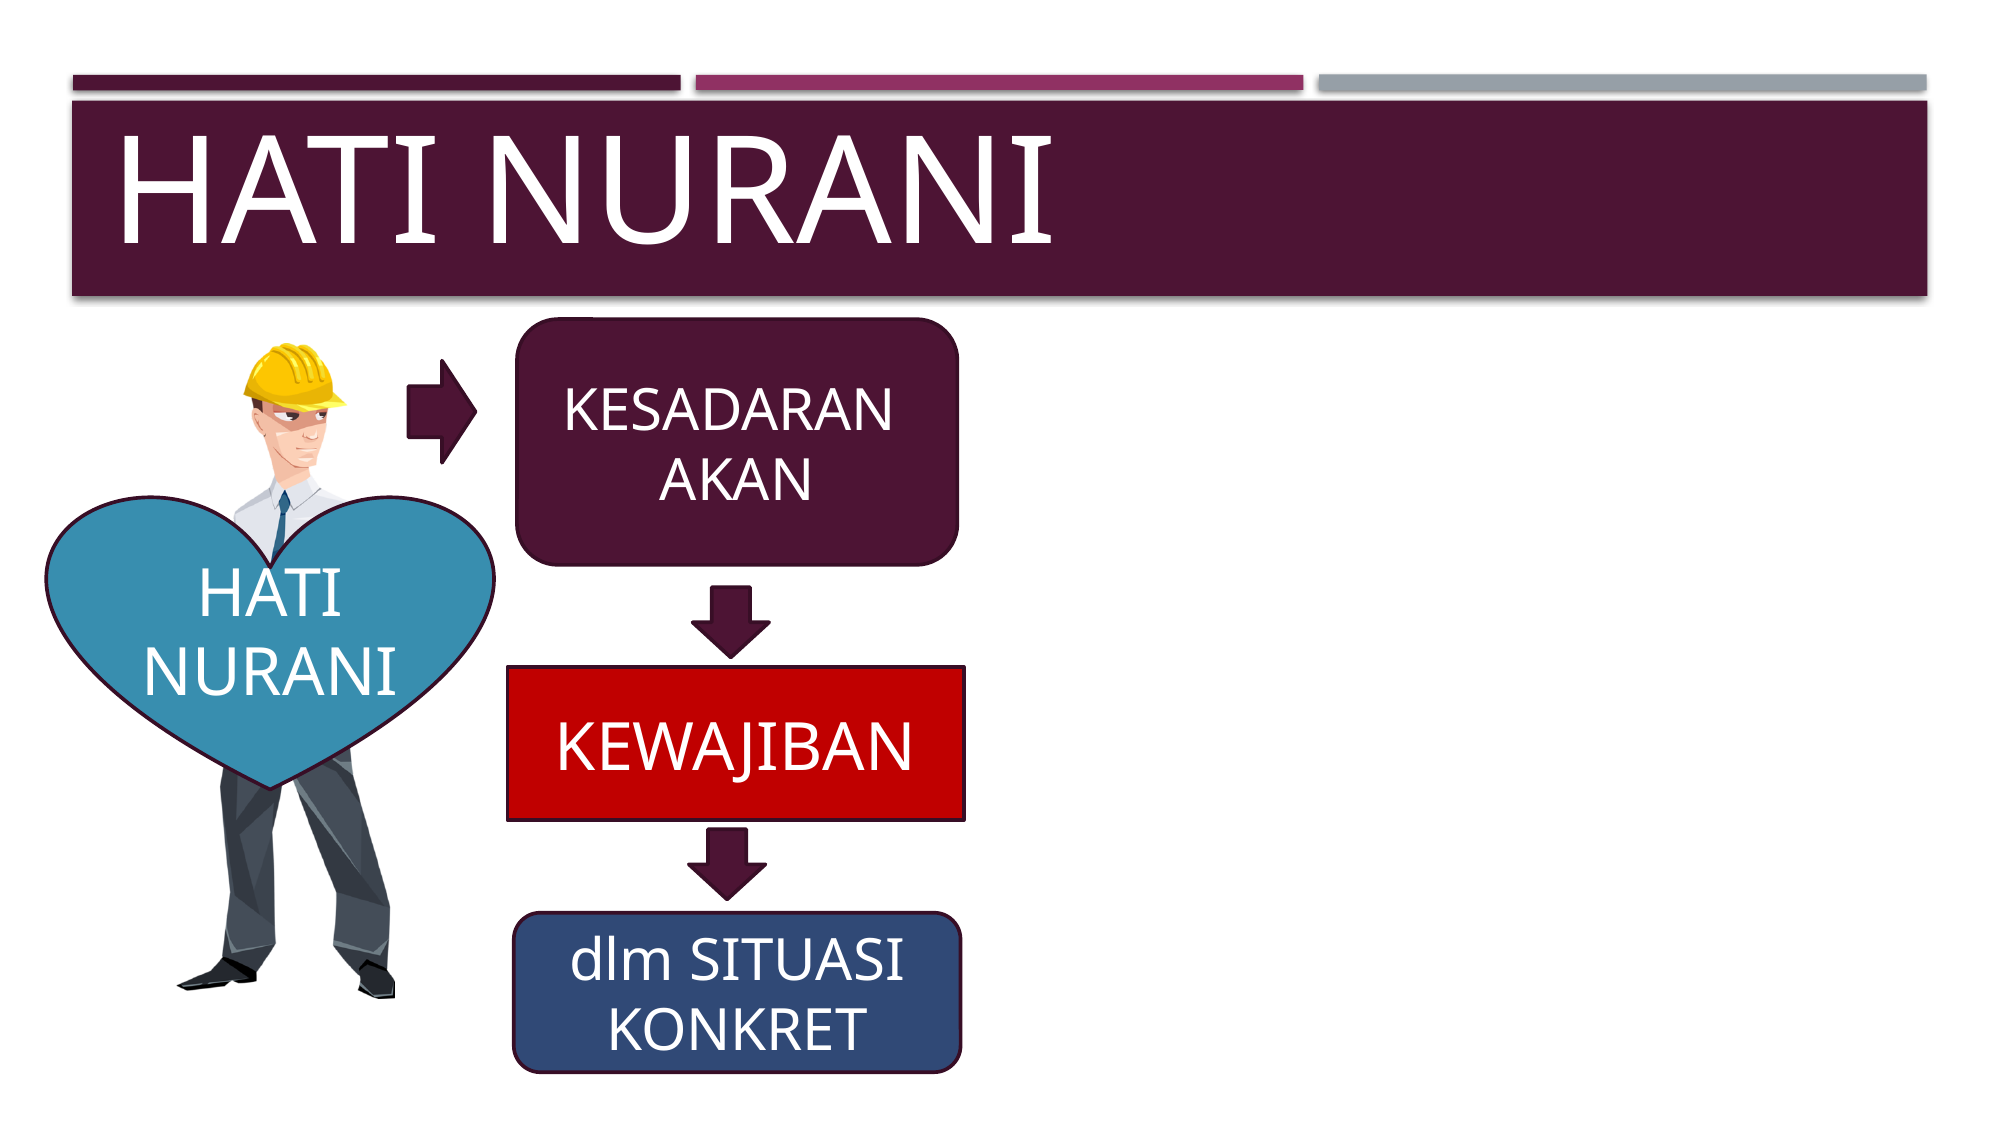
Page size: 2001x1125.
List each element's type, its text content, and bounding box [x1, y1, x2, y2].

text_box HATI NURANI [44, 514, 82, 662]
text_box dlm SITUASI KONKRET [511, 910, 963, 1075]
text_box [690, 585, 771, 659]
text_box KEWAJIBAN [506, 665, 966, 822]
text_box [687, 827, 768, 901]
picture [88, 342, 396, 1000]
title Hati nurani [95, 115, 1905, 282]
text_box HATI NURANI [401, 495, 496, 714]
text_box [406, 358, 478, 465]
text_box KESADARAN AKAN [515, 317, 960, 567]
